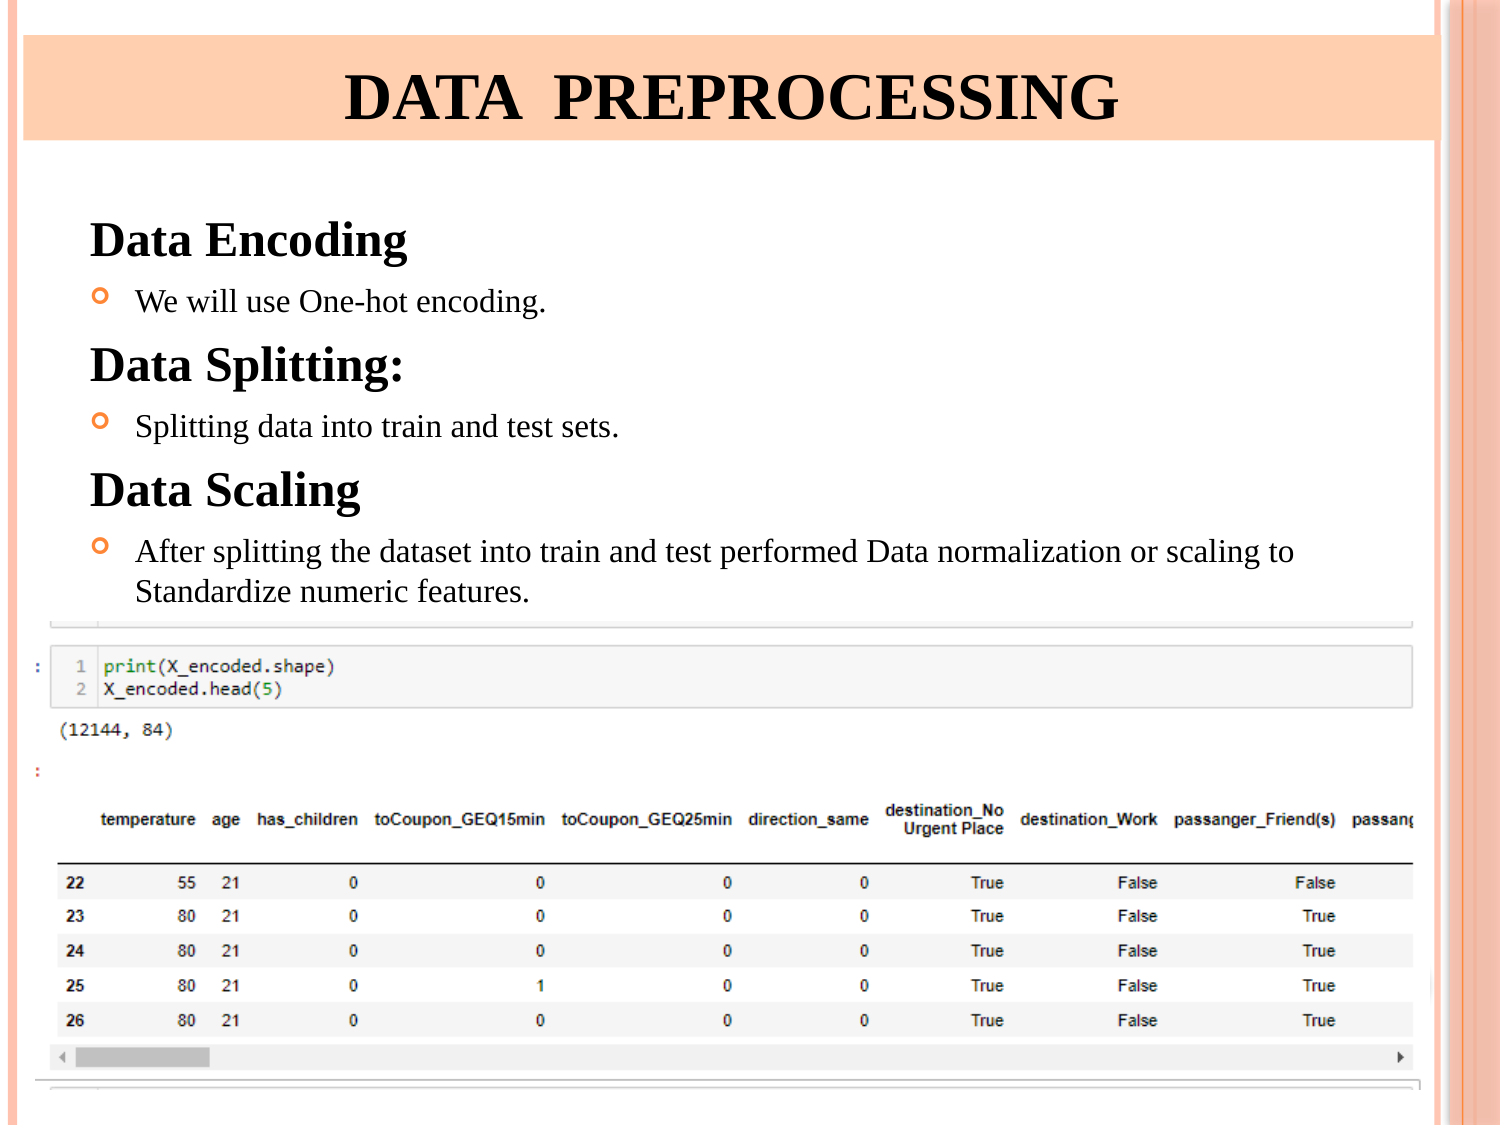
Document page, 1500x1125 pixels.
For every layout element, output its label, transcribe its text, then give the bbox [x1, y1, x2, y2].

picture [34, 620, 1431, 1091]
text_box DATA PREPROCESSING [23, 35, 1442, 141]
list Data Encoding We will use One-hot encoding. Data Splitting: Splitting data into train and test sets. Data Scaling After splitting the dataset into train and test performed Data normalization or scaling to Standardize numeric features. [75, 199, 1407, 618]
